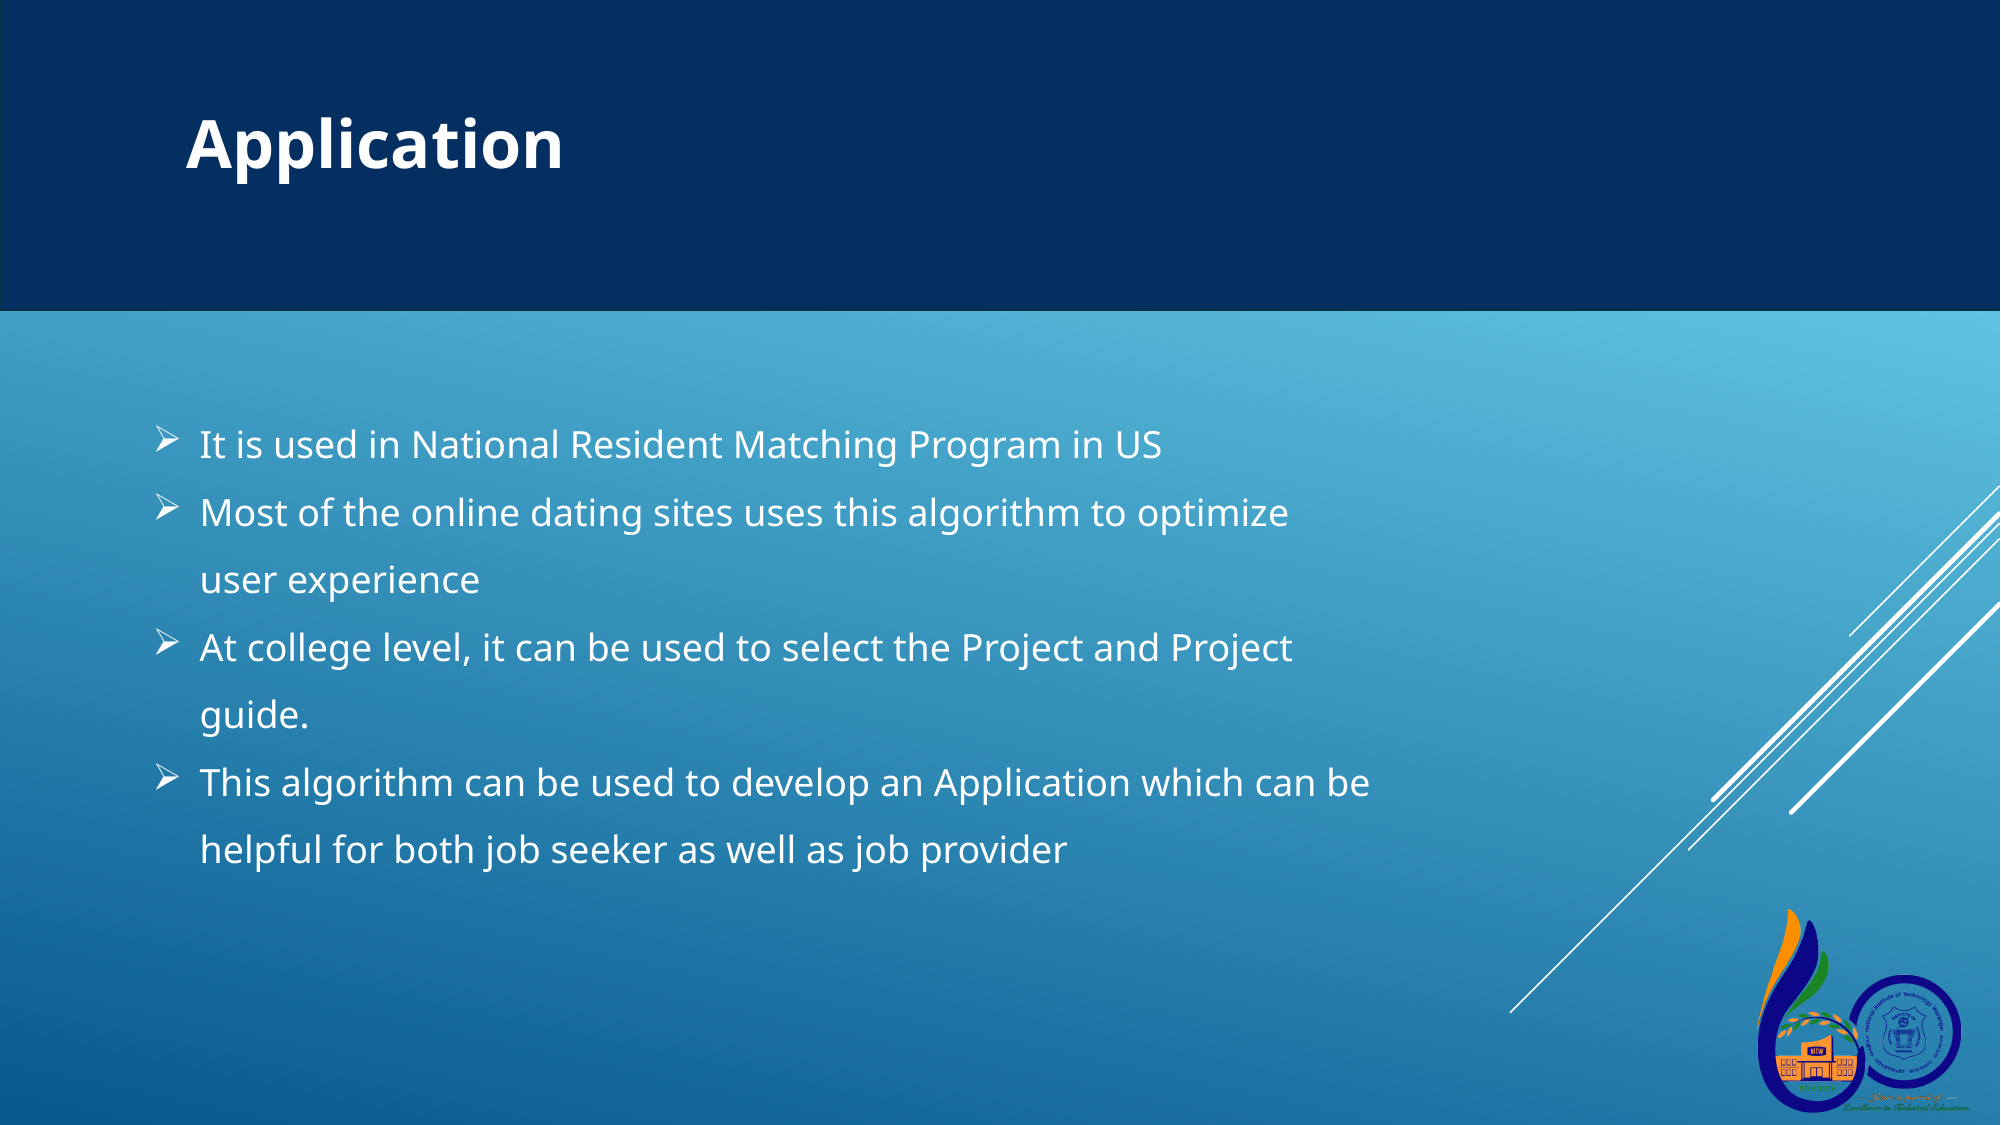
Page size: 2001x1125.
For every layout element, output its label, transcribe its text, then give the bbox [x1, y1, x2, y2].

text_box It is used in National Resident Matching Program in US Most of the online dating sites uses this algorithm to optimize user experience At college level, it can be used to select the Project and Project guide. This algorithm can be used to develop an Application which can be helpful for both job seeker as well as job provider [137, 391, 1392, 879]
picture [1724, 908, 2000, 1115]
text_box Application [171, 94, 1149, 234]
text_box [0, 0, 2000, 311]
